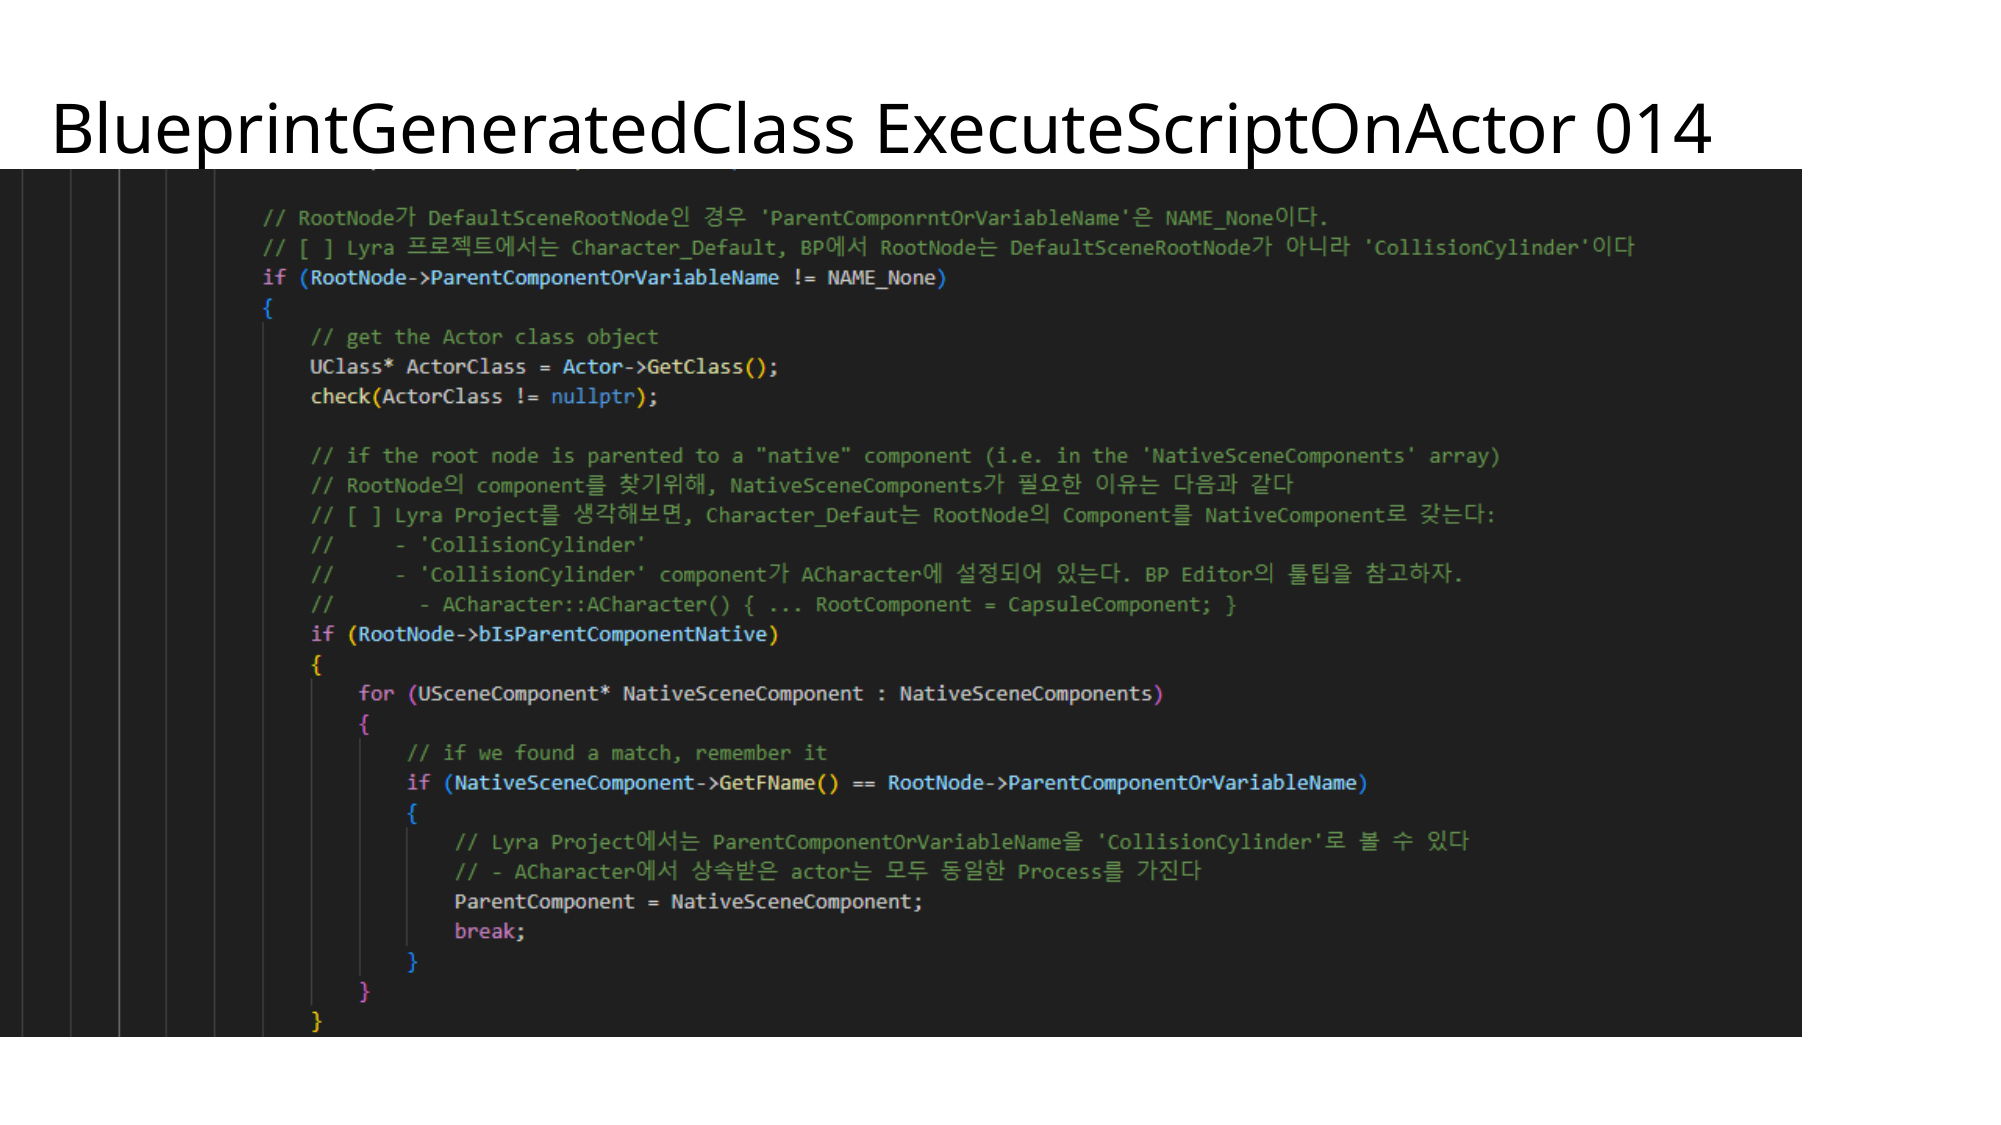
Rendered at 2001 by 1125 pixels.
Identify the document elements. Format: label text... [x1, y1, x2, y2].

text_box BlueprintGeneratedClass ExecuteScriptOnActor 014 [34, 67, 1760, 168]
picture [0, 168, 1802, 1037]
